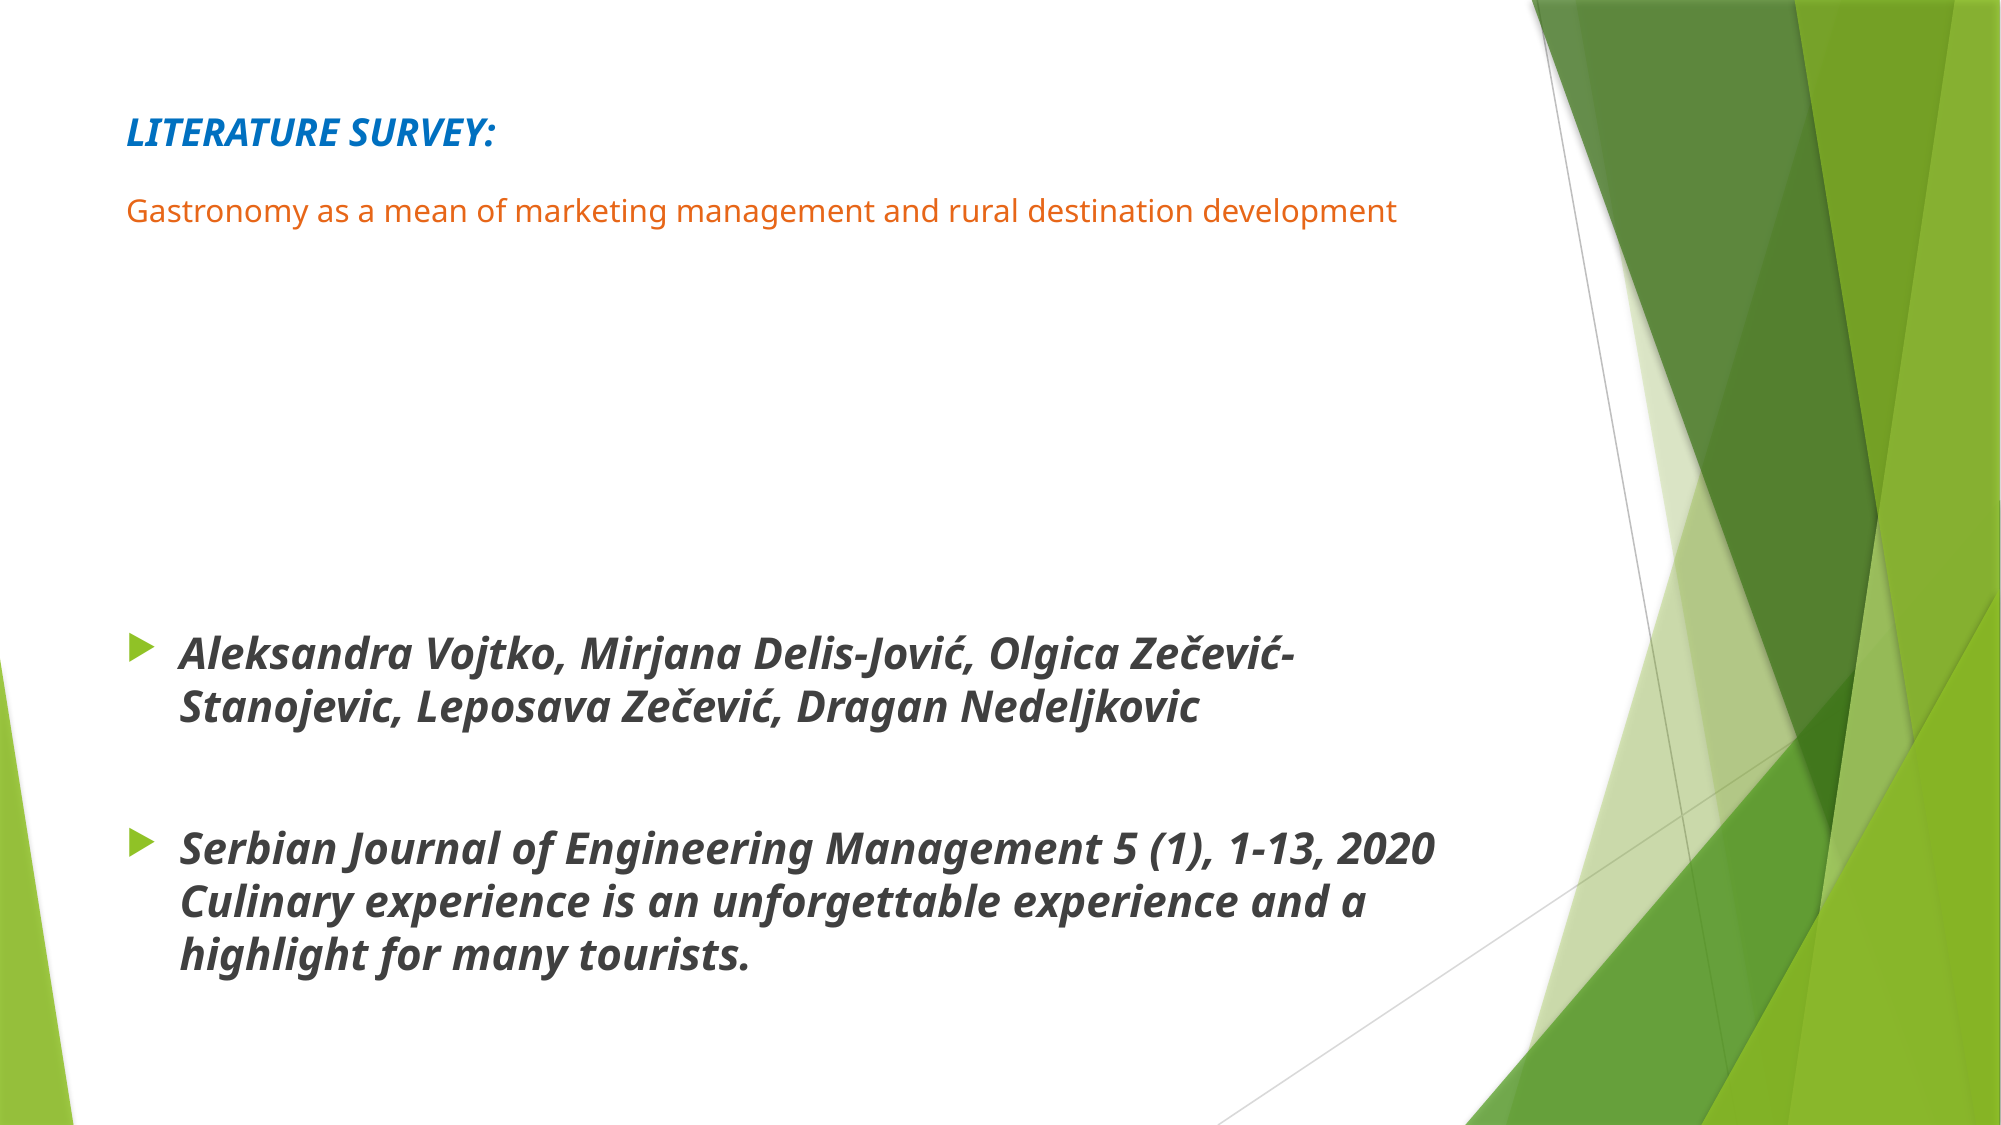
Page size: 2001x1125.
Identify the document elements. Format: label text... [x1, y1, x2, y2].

title LITERATURE SURVEY: Gastronomy as a mean of marketing management and rural destination development [111, 99, 1522, 317]
list Aleksandra Vojtko, Mirjana Delis-Jović, Olgica Zečević-Stanojevic, Leposava Zečević, Dragan Nedeljkovic Serbian Journal of Engineering Management 5 (1), 1-13, 2020 Culinary experience is an unforgettable experience and a highlight for many tourists. [111, 475, 1522, 991]
